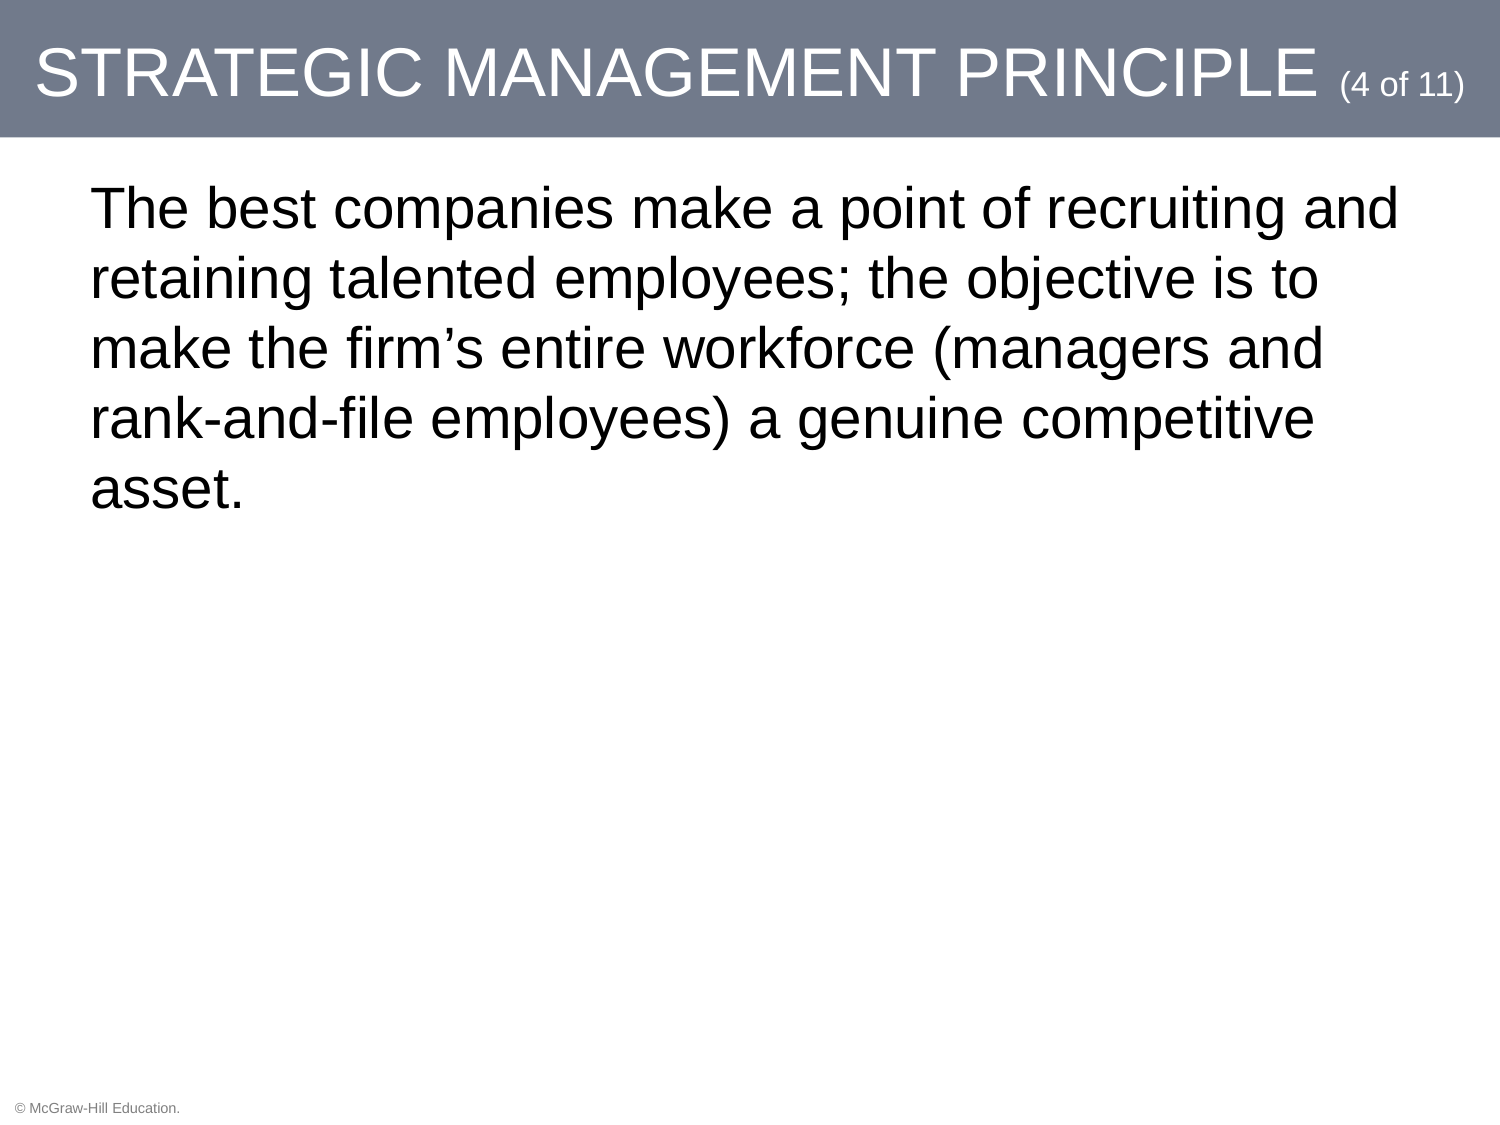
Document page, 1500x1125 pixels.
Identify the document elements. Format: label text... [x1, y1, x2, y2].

list The best companies make a point of recruiting and retaining talented employees; the objective is to make the firm’s entire workforce (managers and rank-and-file employees) a genuine competitive asset. [74, 162, 1426, 1076]
title Strategic Management Principle (4 of 11) [0, 0, 1500, 138]
